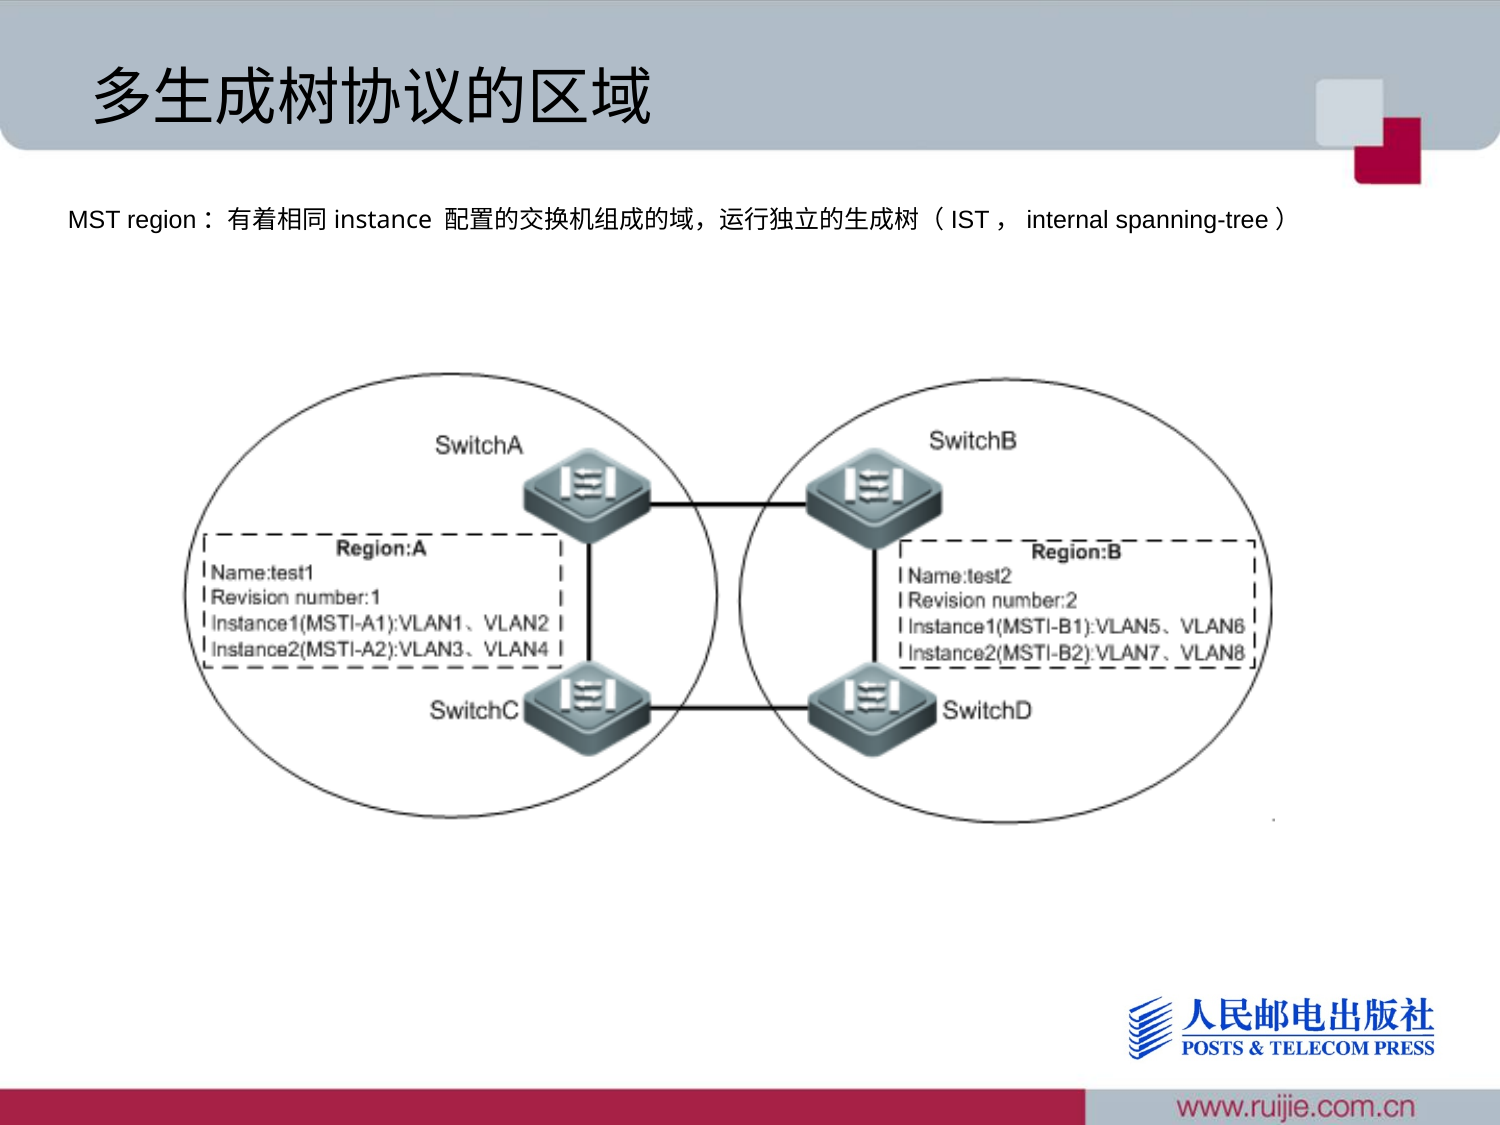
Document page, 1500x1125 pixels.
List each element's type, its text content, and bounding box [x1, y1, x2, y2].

text_box MST region：有着相同instance 配置的交换机组成的域，运行独立的生成树（IST，internal spanning-tree） [53, 196, 1460, 242]
picture [0, 0, 1500, 1125]
title 多生成树协议的区域 [74, 30, 1306, 159]
